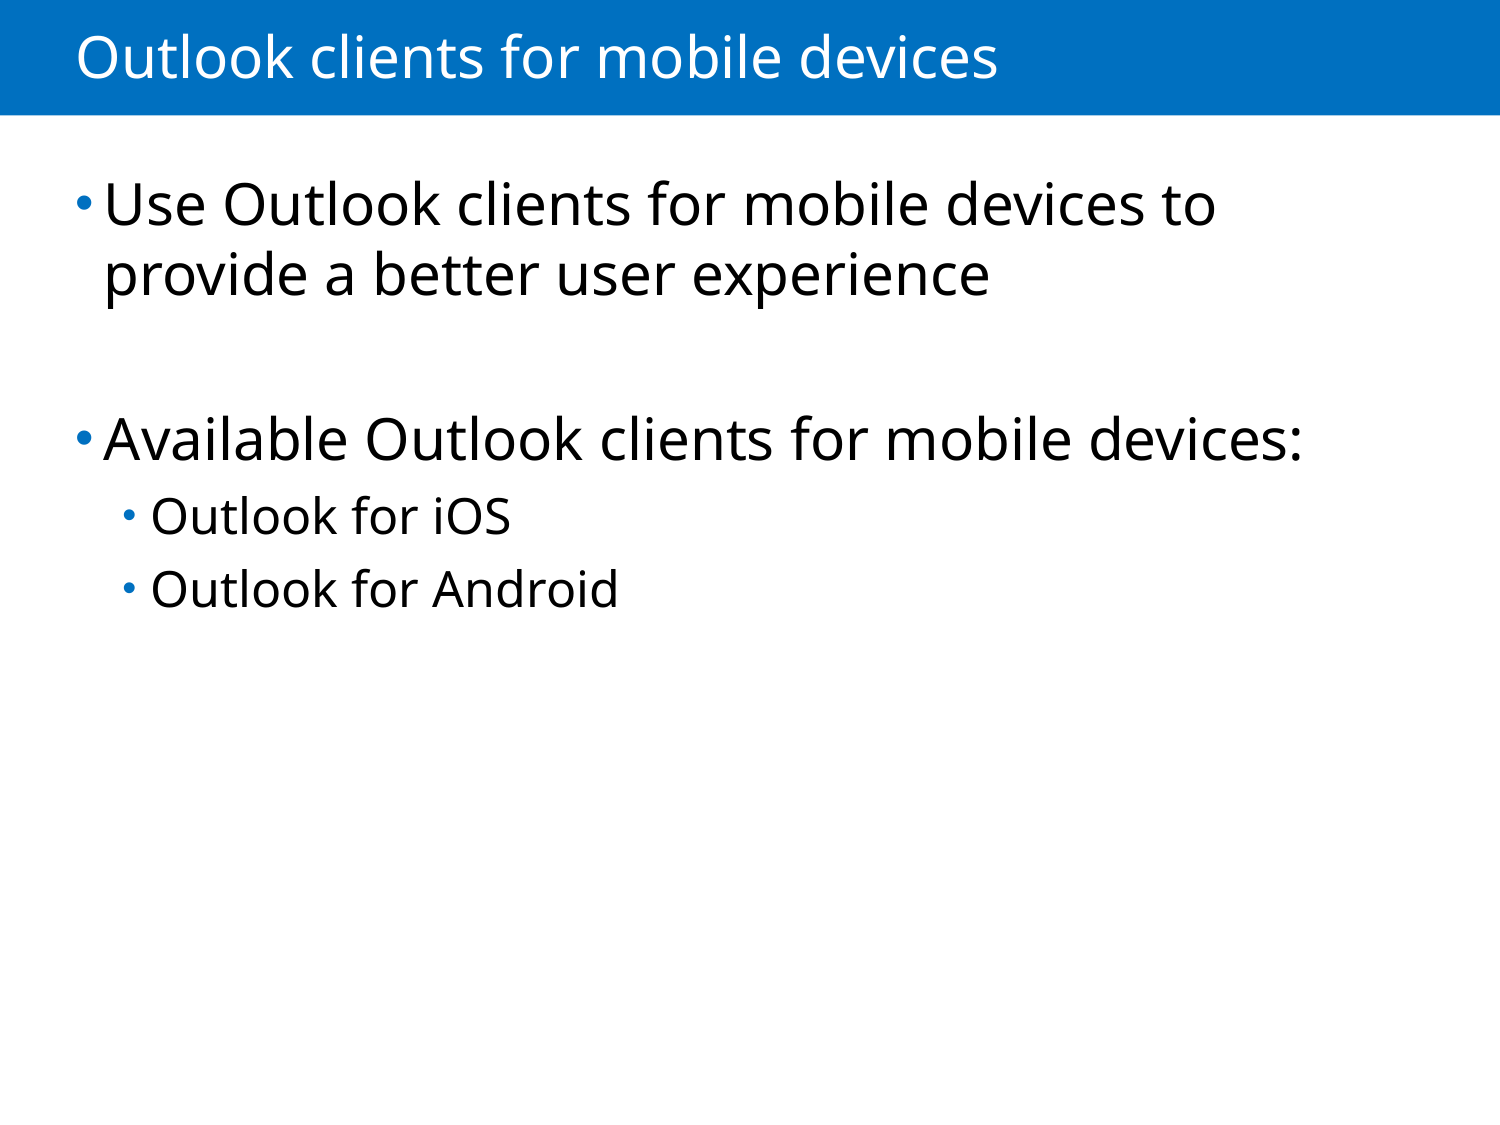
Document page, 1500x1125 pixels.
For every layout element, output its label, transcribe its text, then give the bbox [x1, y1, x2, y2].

title Outlook clients for mobile devices [75, 0, 1351, 122]
text_box Use Outlook clients for mobile devices to provide a better user experience Available Outlook clients for mobile devices: Outlook for iOS Outlook for Android [75, 167, 1408, 1012]
